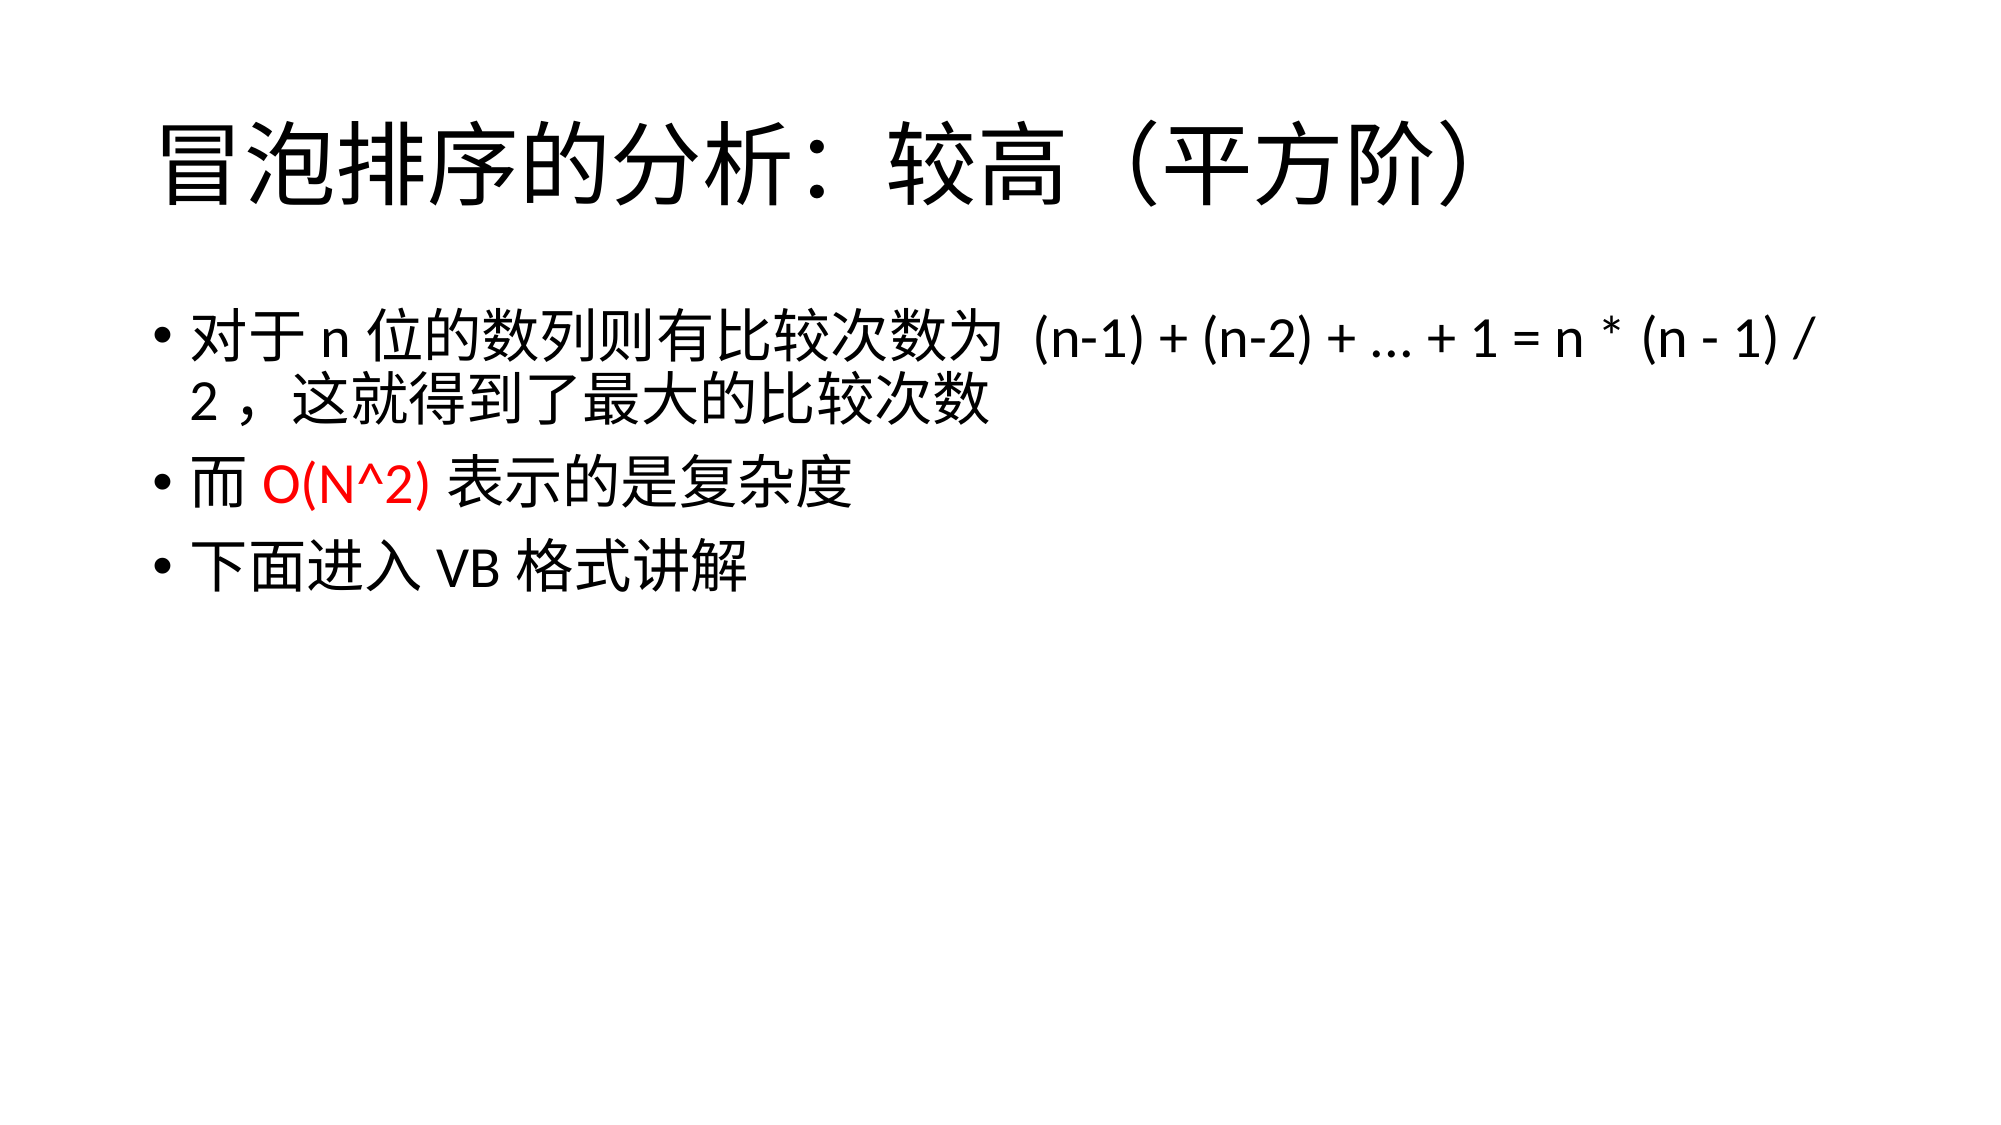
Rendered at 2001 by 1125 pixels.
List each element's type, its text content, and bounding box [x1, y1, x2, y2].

list 对于n位的数列则有比较次数为 (n-1) + (n-2) + ... + 1 = n * (n - 1) / 2，这就得到了最大的比较次数 而O(N^2)表示的是复杂度 下面进入VB格式讲解 [137, 299, 1863, 1014]
title 冒泡排序的分析：较高（平方阶） [137, 59, 1863, 278]
